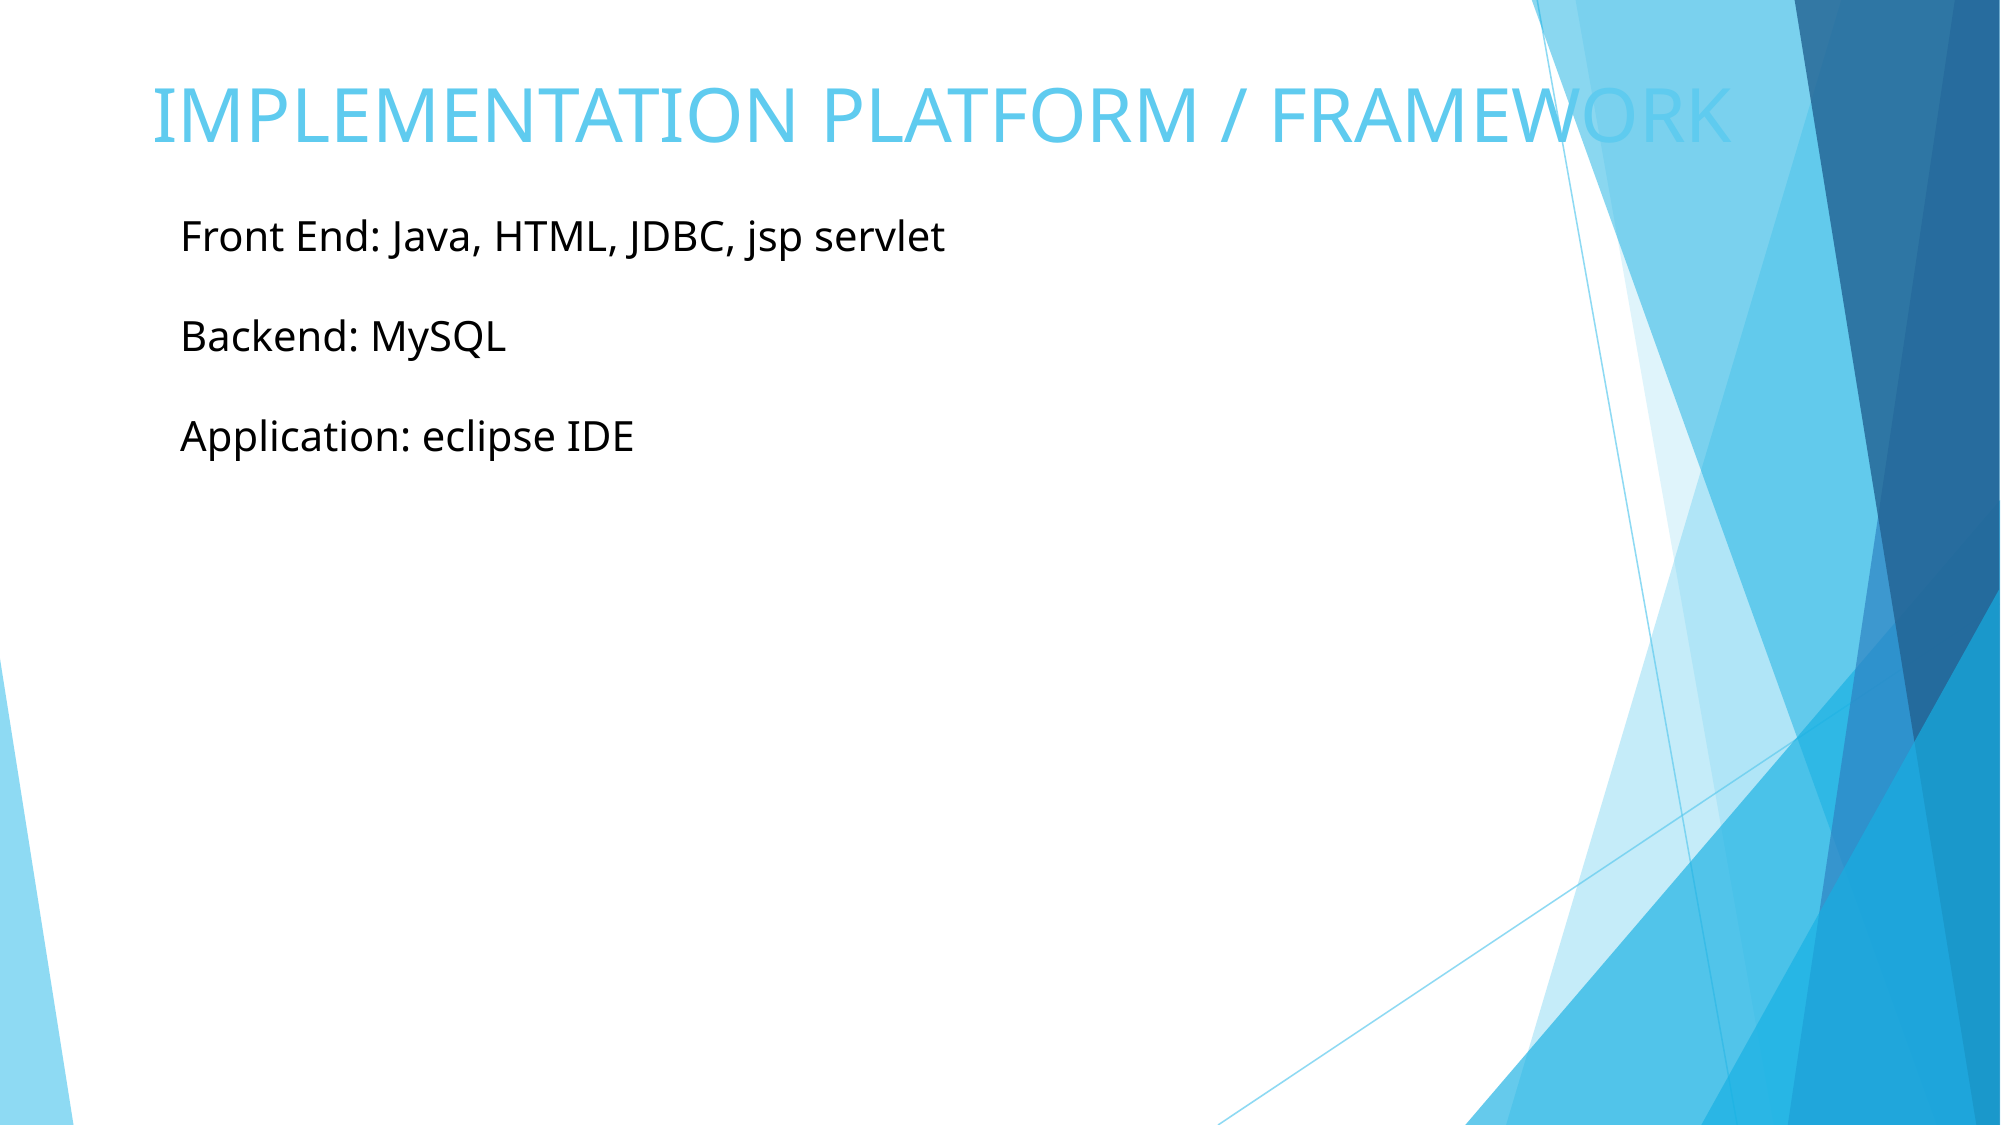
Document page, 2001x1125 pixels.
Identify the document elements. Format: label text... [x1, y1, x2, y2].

text_box IMPLEMENTATION PLATFORM / FRAMEWORK [137, 59, 1863, 185]
text_box Front End: Java, HTML, JDBC, jsp servlet Backend: MySQL Application: eclipse IDE [165, 202, 1709, 468]
